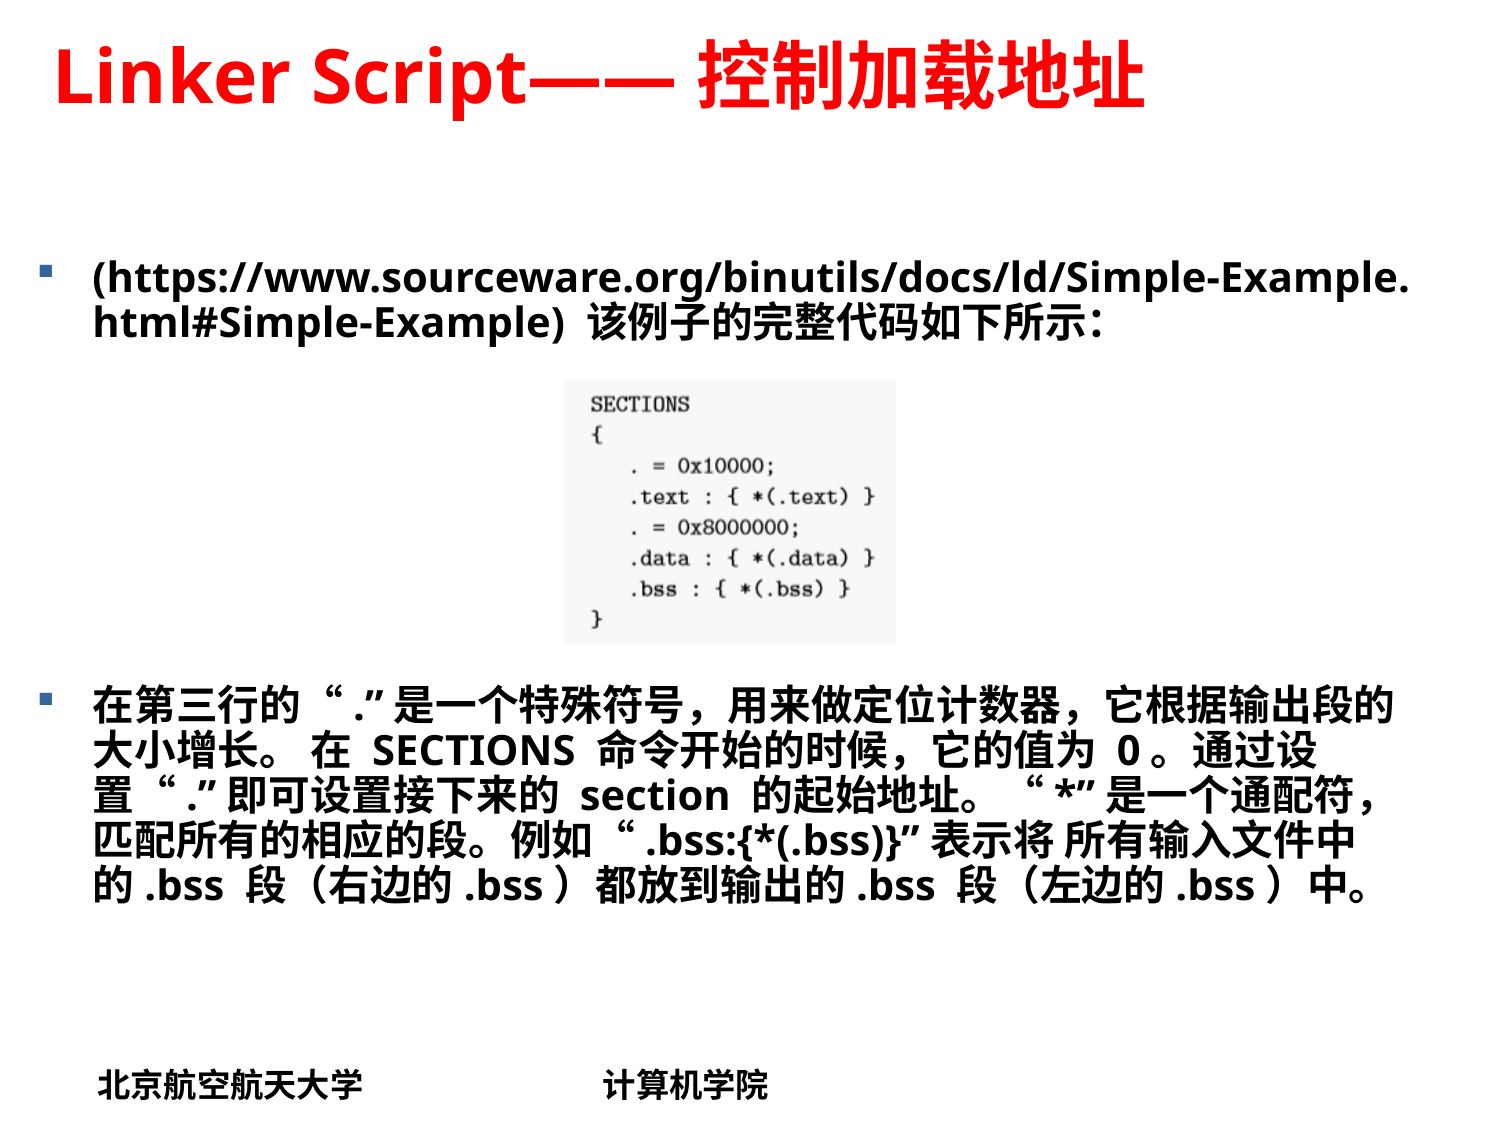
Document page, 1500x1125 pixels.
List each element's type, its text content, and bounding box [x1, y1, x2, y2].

picture [564, 380, 897, 644]
list (https://www.sourceware.org/binutils/docs/ld/Simple-Example. html#Simple-Example) 该例子的完整代码如下所示： 在第三行的“.”是一个特殊符号，用来做定位计数器，它根据输出段的大小增长。 在 SECTIONS 命令开始的时候，它的值为 0。通过设置“.”即可设置接下来的 section 的起始地址。“*”是一个通配符，匹配所有的相应的段。例如“.bss:{*(.bss)}”表示将 所有输入文件中的.bss 段（右边的.bss）都放到输出的.bss 段（左边的.bss）中。 [20, 121, 1440, 1045]
title Linker Script——控制加载地址 [37, 29, 1415, 118]
